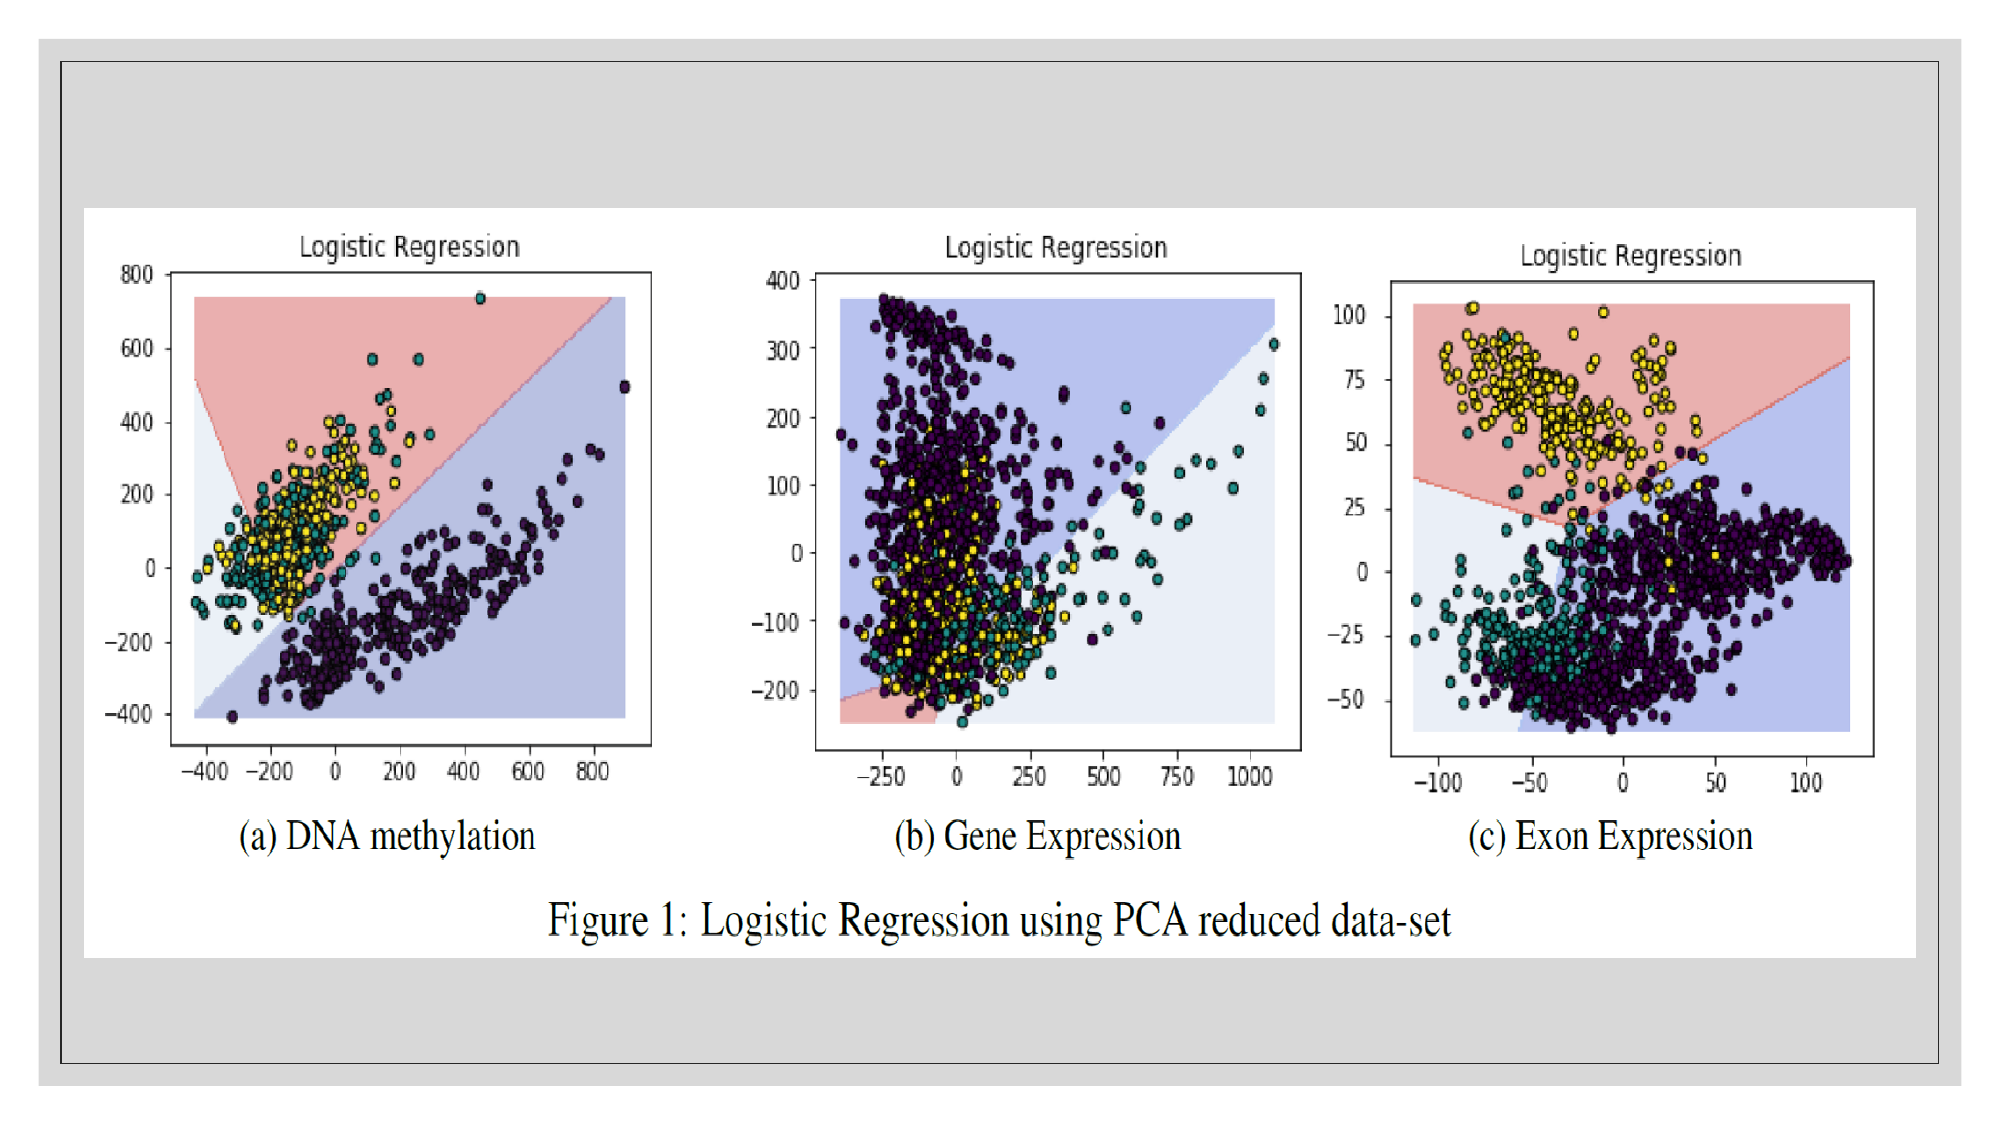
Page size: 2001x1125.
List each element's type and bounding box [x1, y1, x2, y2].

picture [84, 208, 1916, 958]
